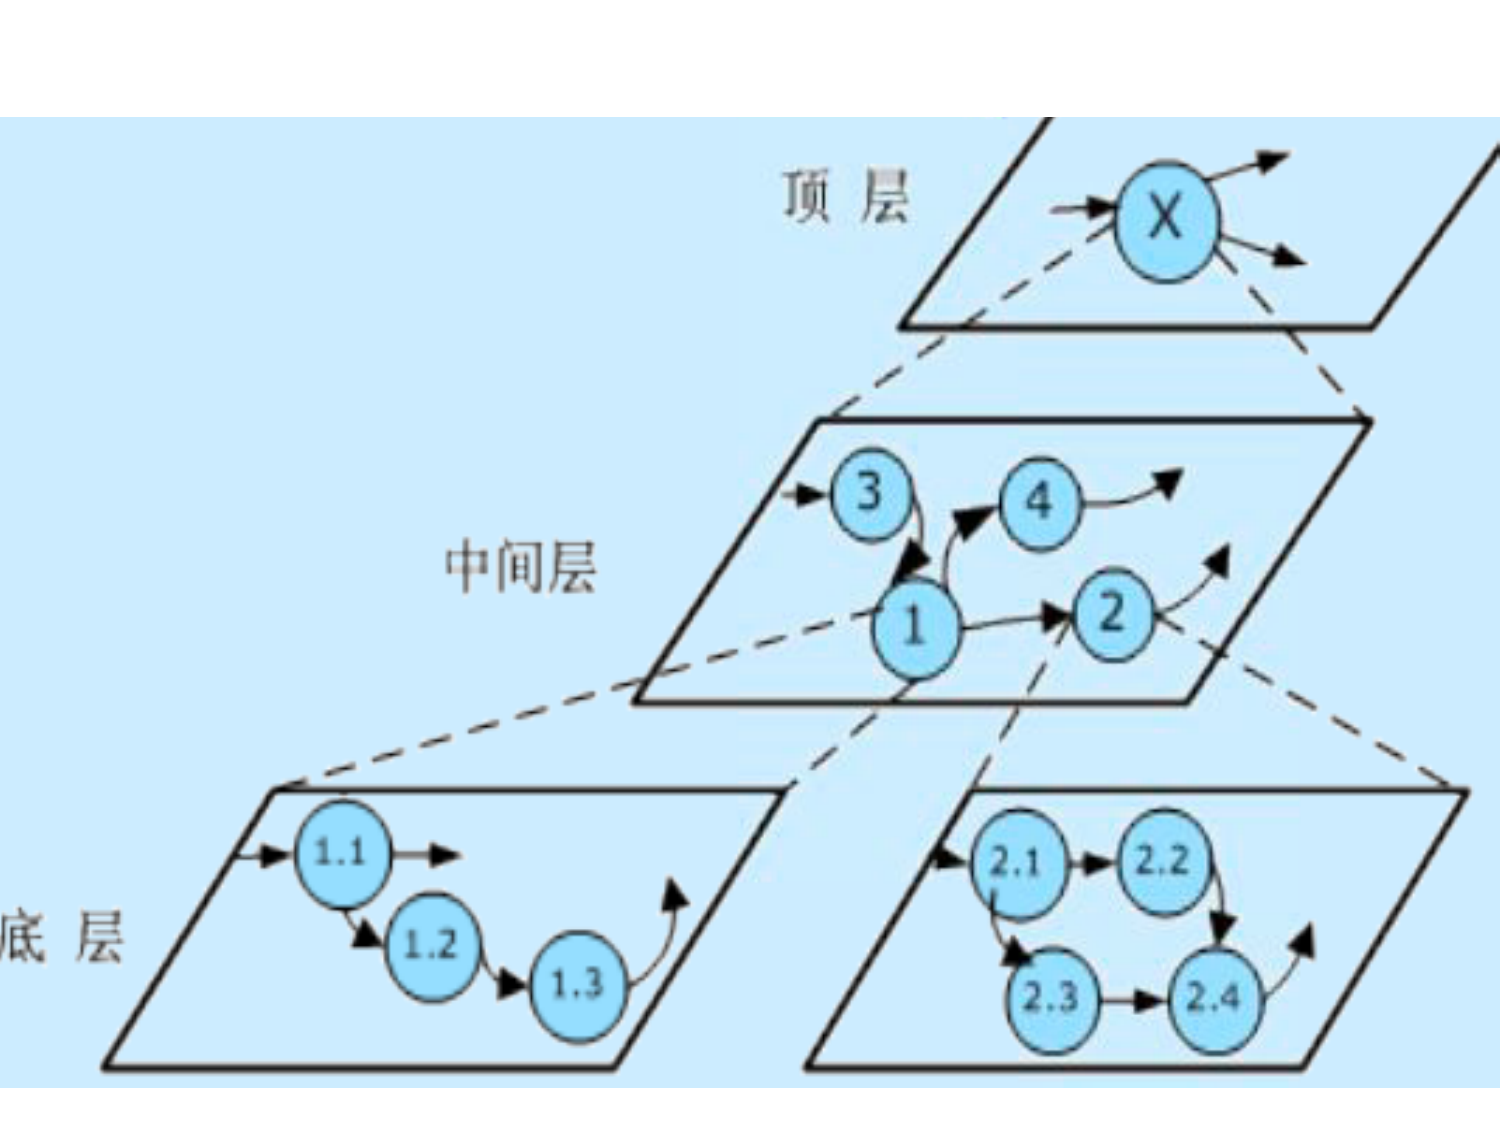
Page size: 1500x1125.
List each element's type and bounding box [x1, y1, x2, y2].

subtitle [0, 116, 1500, 1088]
